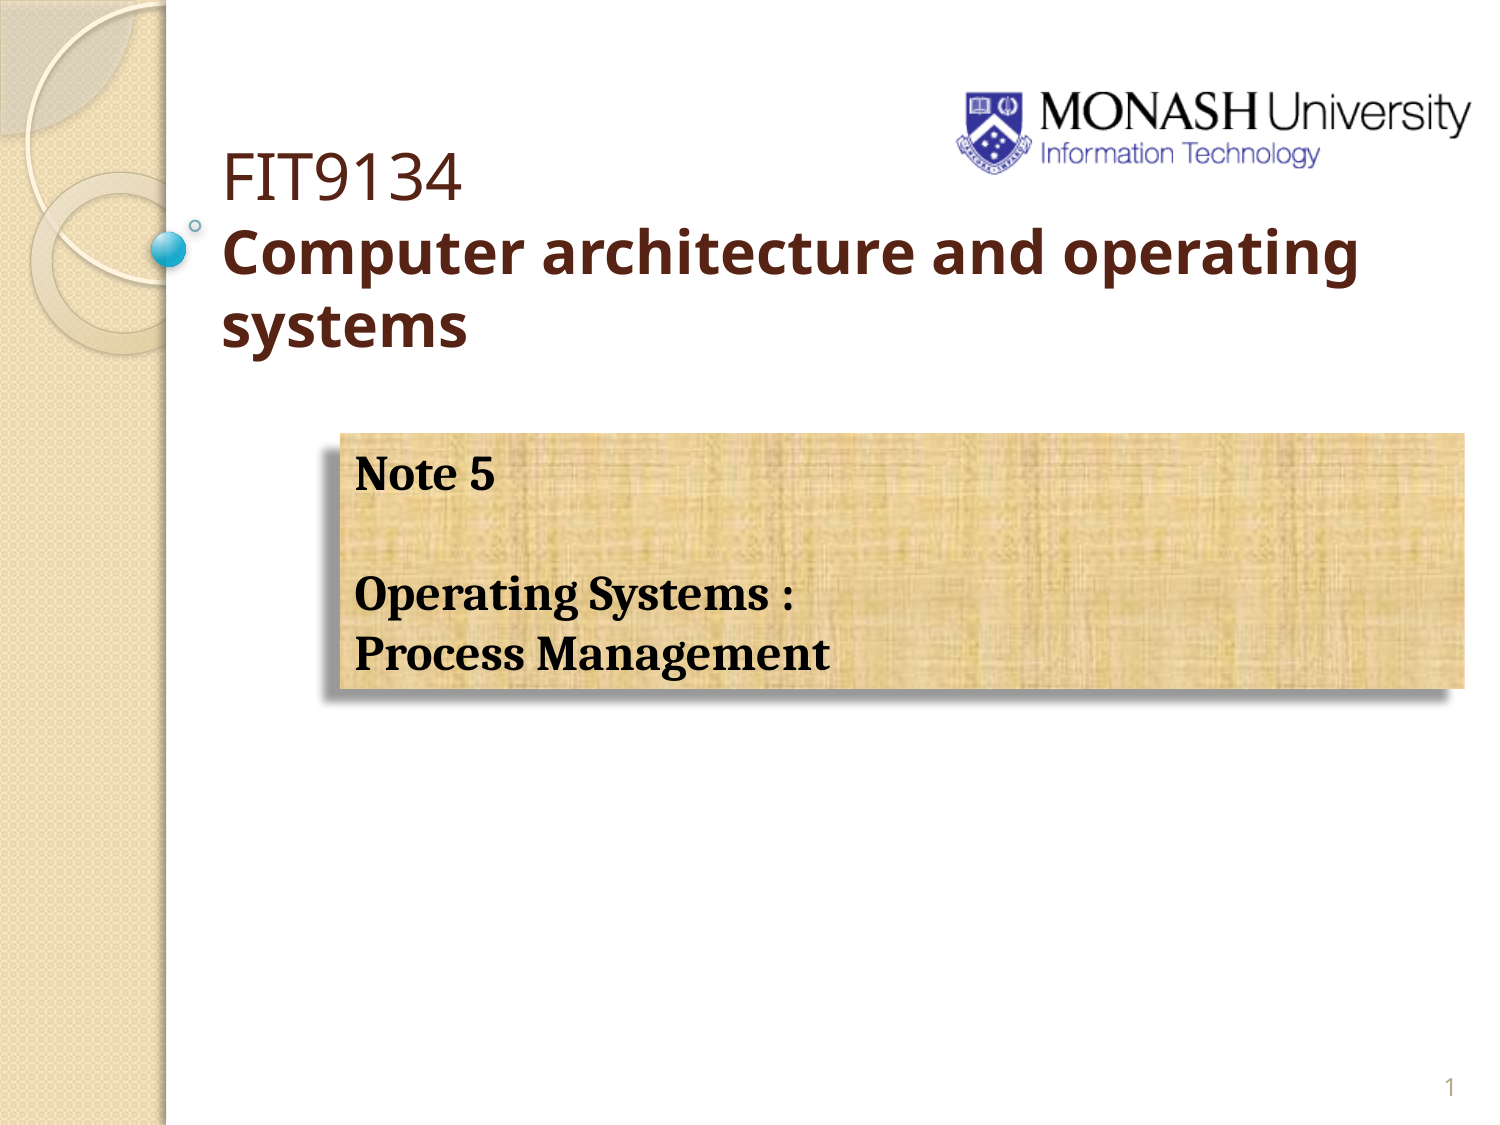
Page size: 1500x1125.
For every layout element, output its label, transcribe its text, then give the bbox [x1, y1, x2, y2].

slide_number 1 [1413, 1034, 1488, 1113]
text_box Note 5 Operating Systems : Process Management [339, 433, 1465, 689]
text_box FIT9134 Computer architecture and operating systems [206, 125, 1422, 367]
picture [937, 70, 1474, 194]
